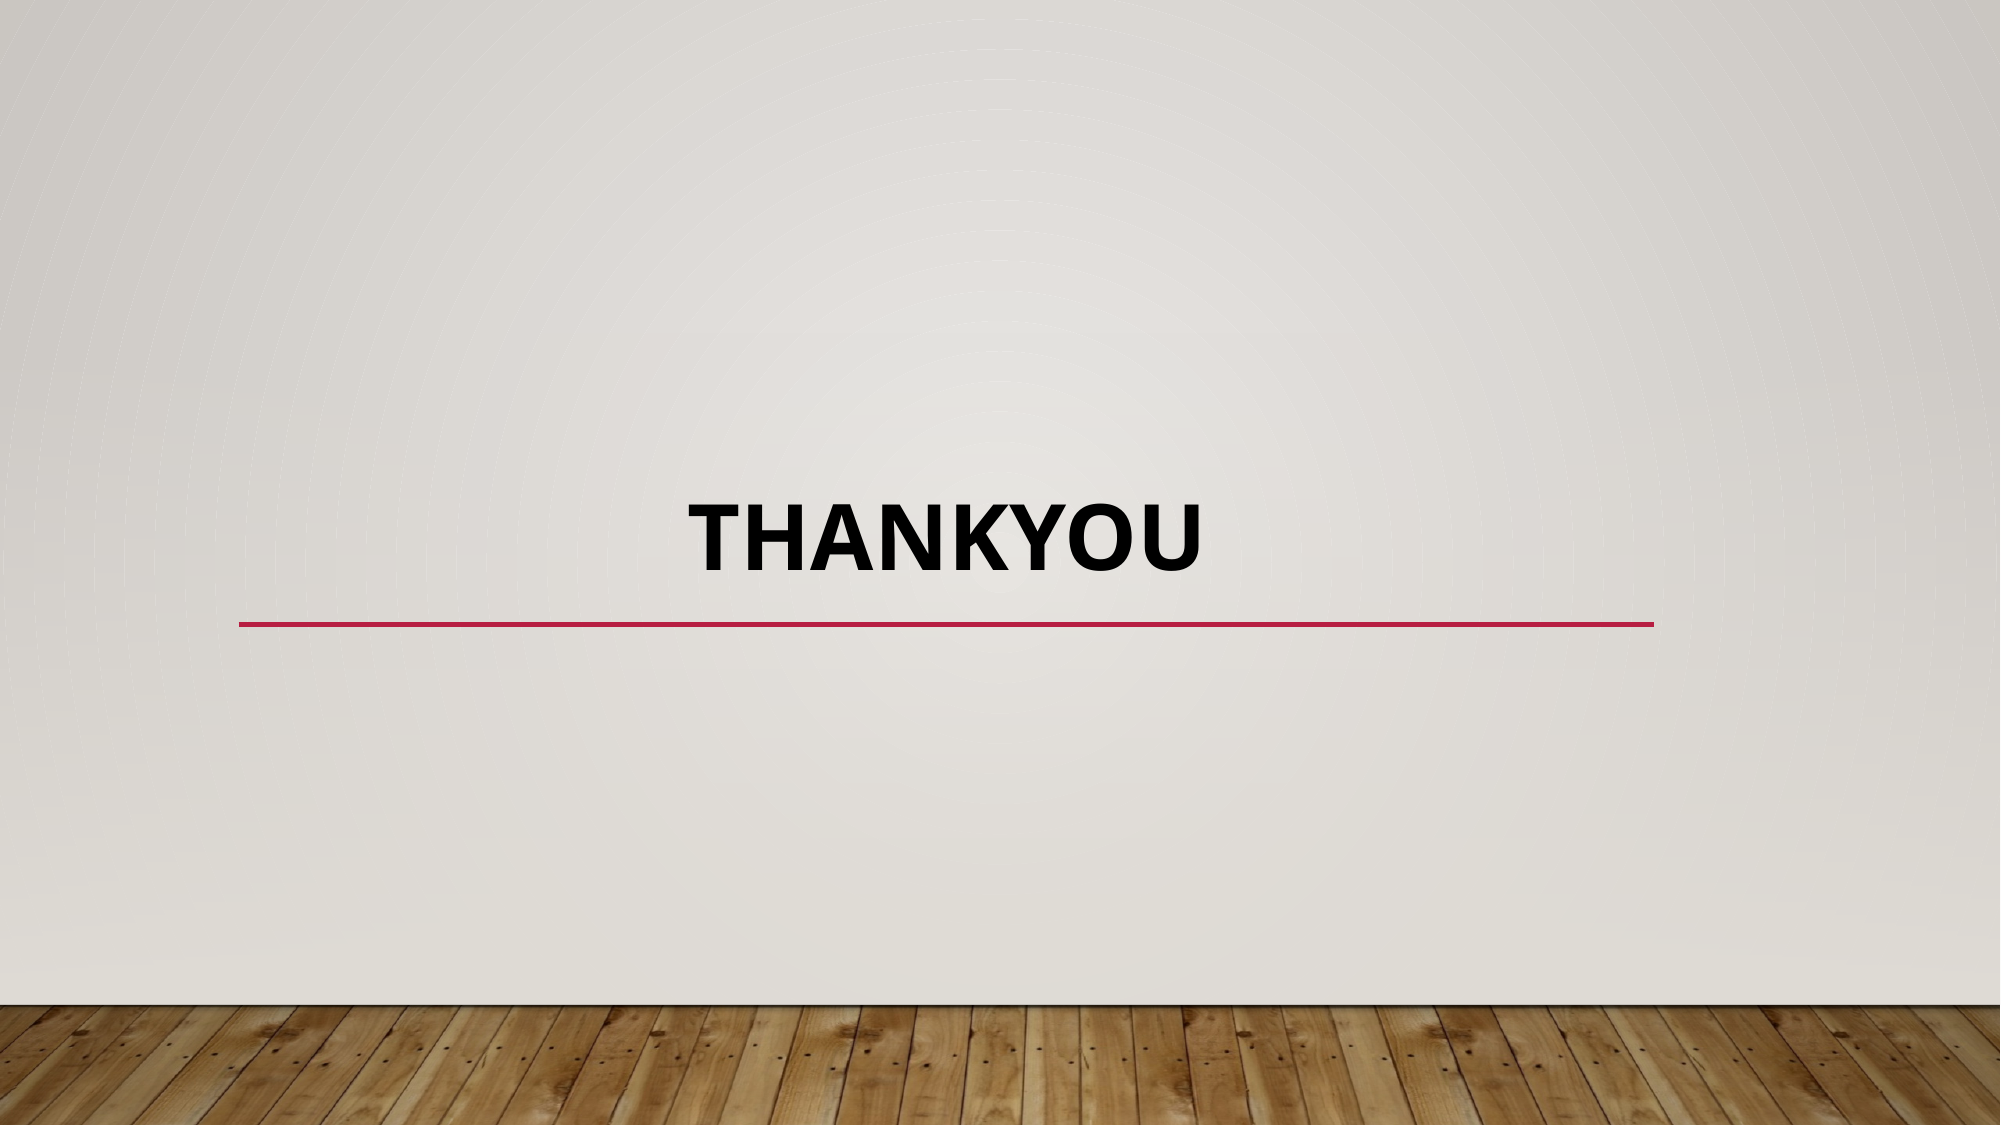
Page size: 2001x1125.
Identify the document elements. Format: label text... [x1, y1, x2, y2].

title Thankyou [238, 288, 1657, 598]
picture [0, 1005, 2000, 1125]
